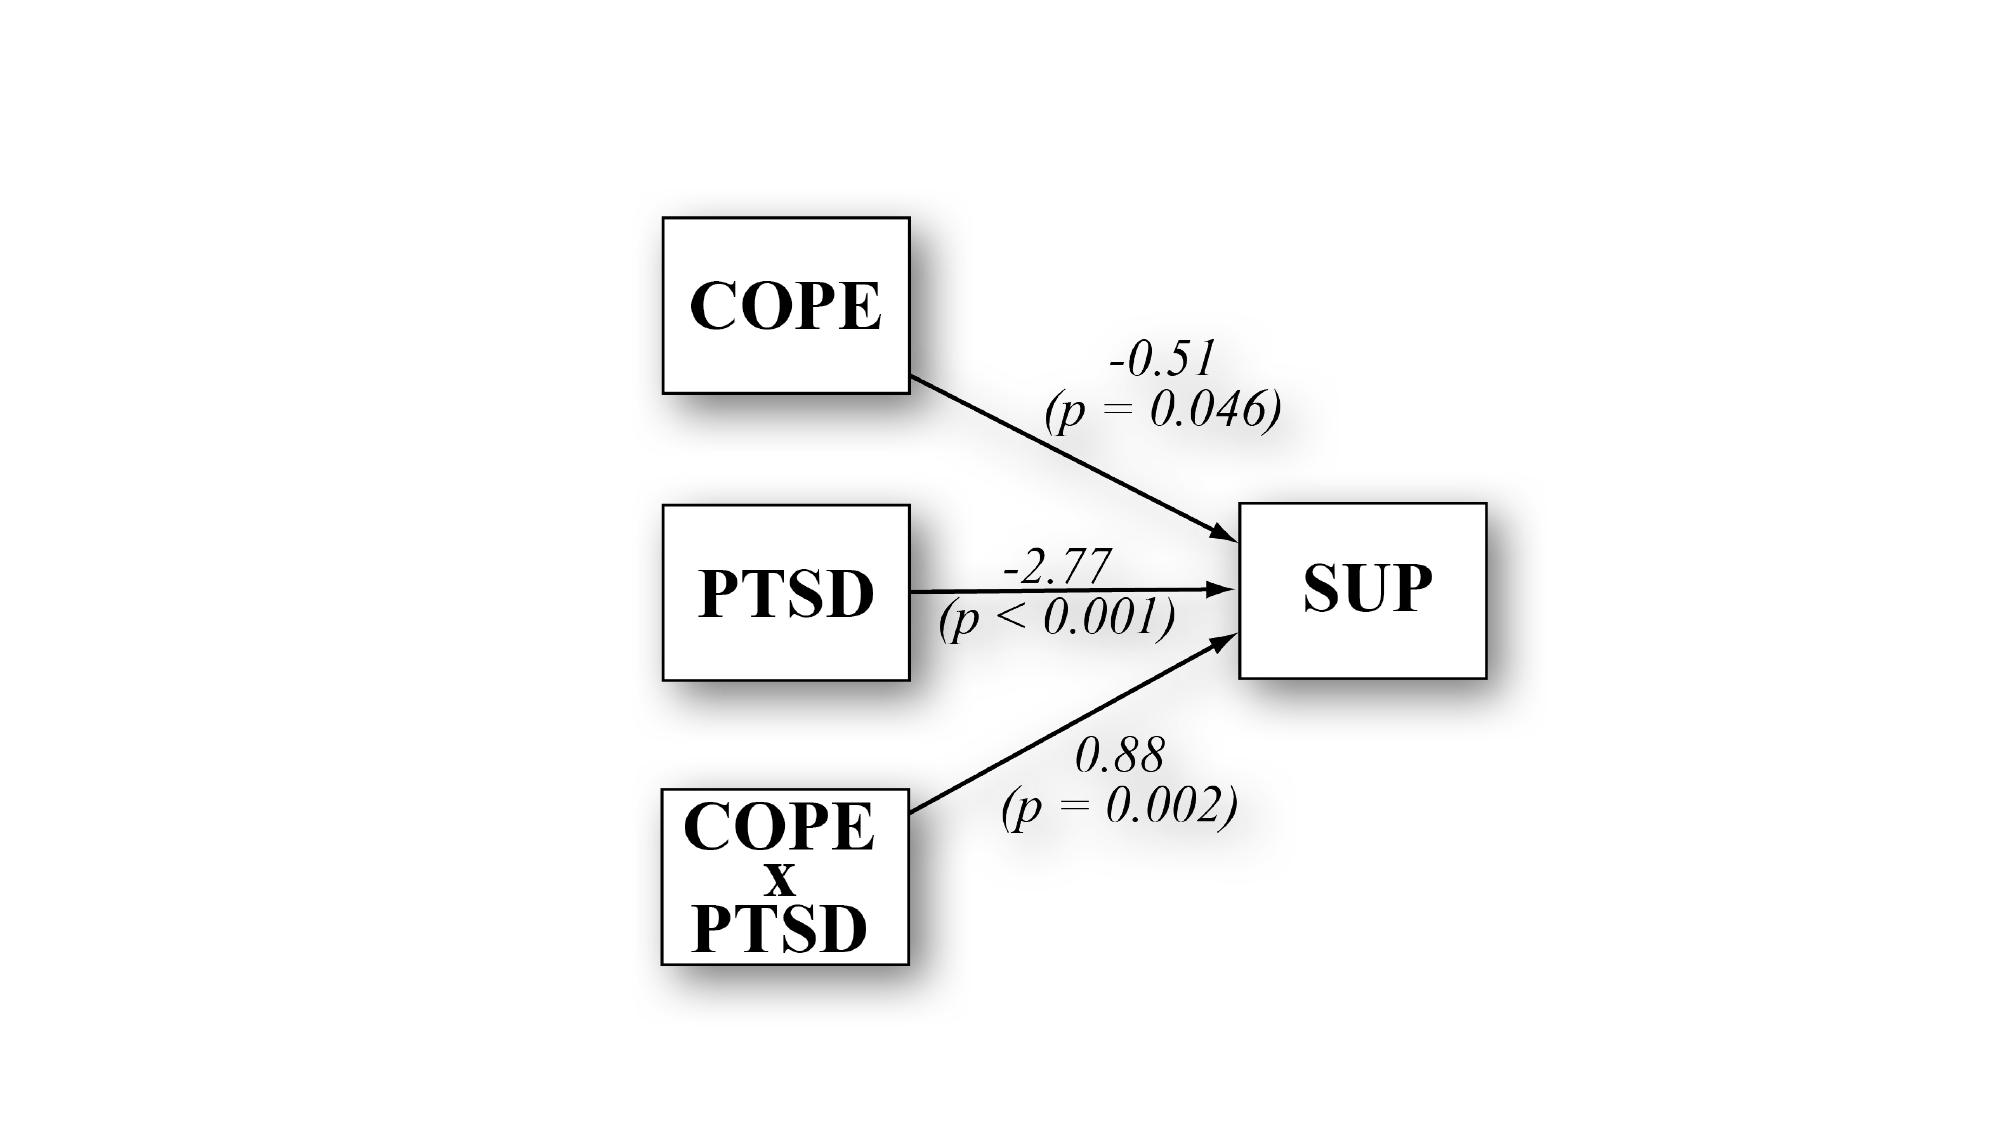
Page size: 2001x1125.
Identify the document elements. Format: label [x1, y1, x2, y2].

picture [660, 216, 1488, 975]
